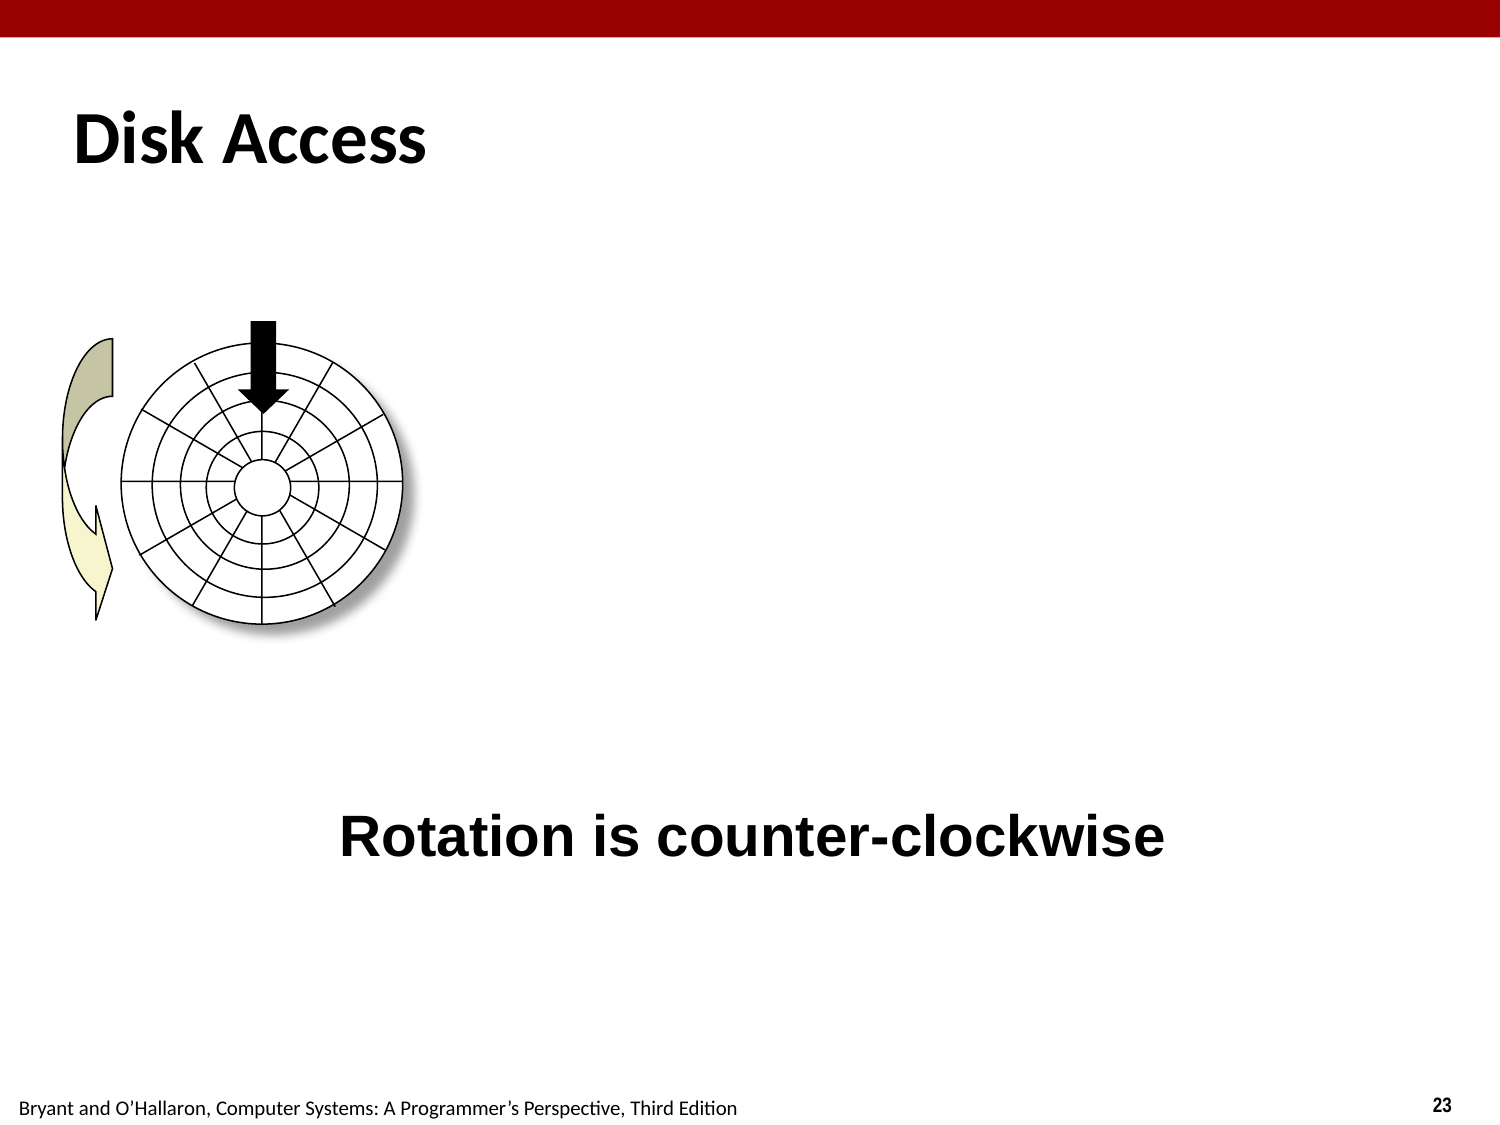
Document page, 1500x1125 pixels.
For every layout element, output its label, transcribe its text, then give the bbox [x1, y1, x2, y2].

title Disk Access [58, 71, 1305, 197]
text_box Rotation is counter-clockwise [324, 737, 1213, 875]
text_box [120, 342, 405, 626]
text_box [251, 321, 276, 341]
text_box [62, 338, 113, 621]
